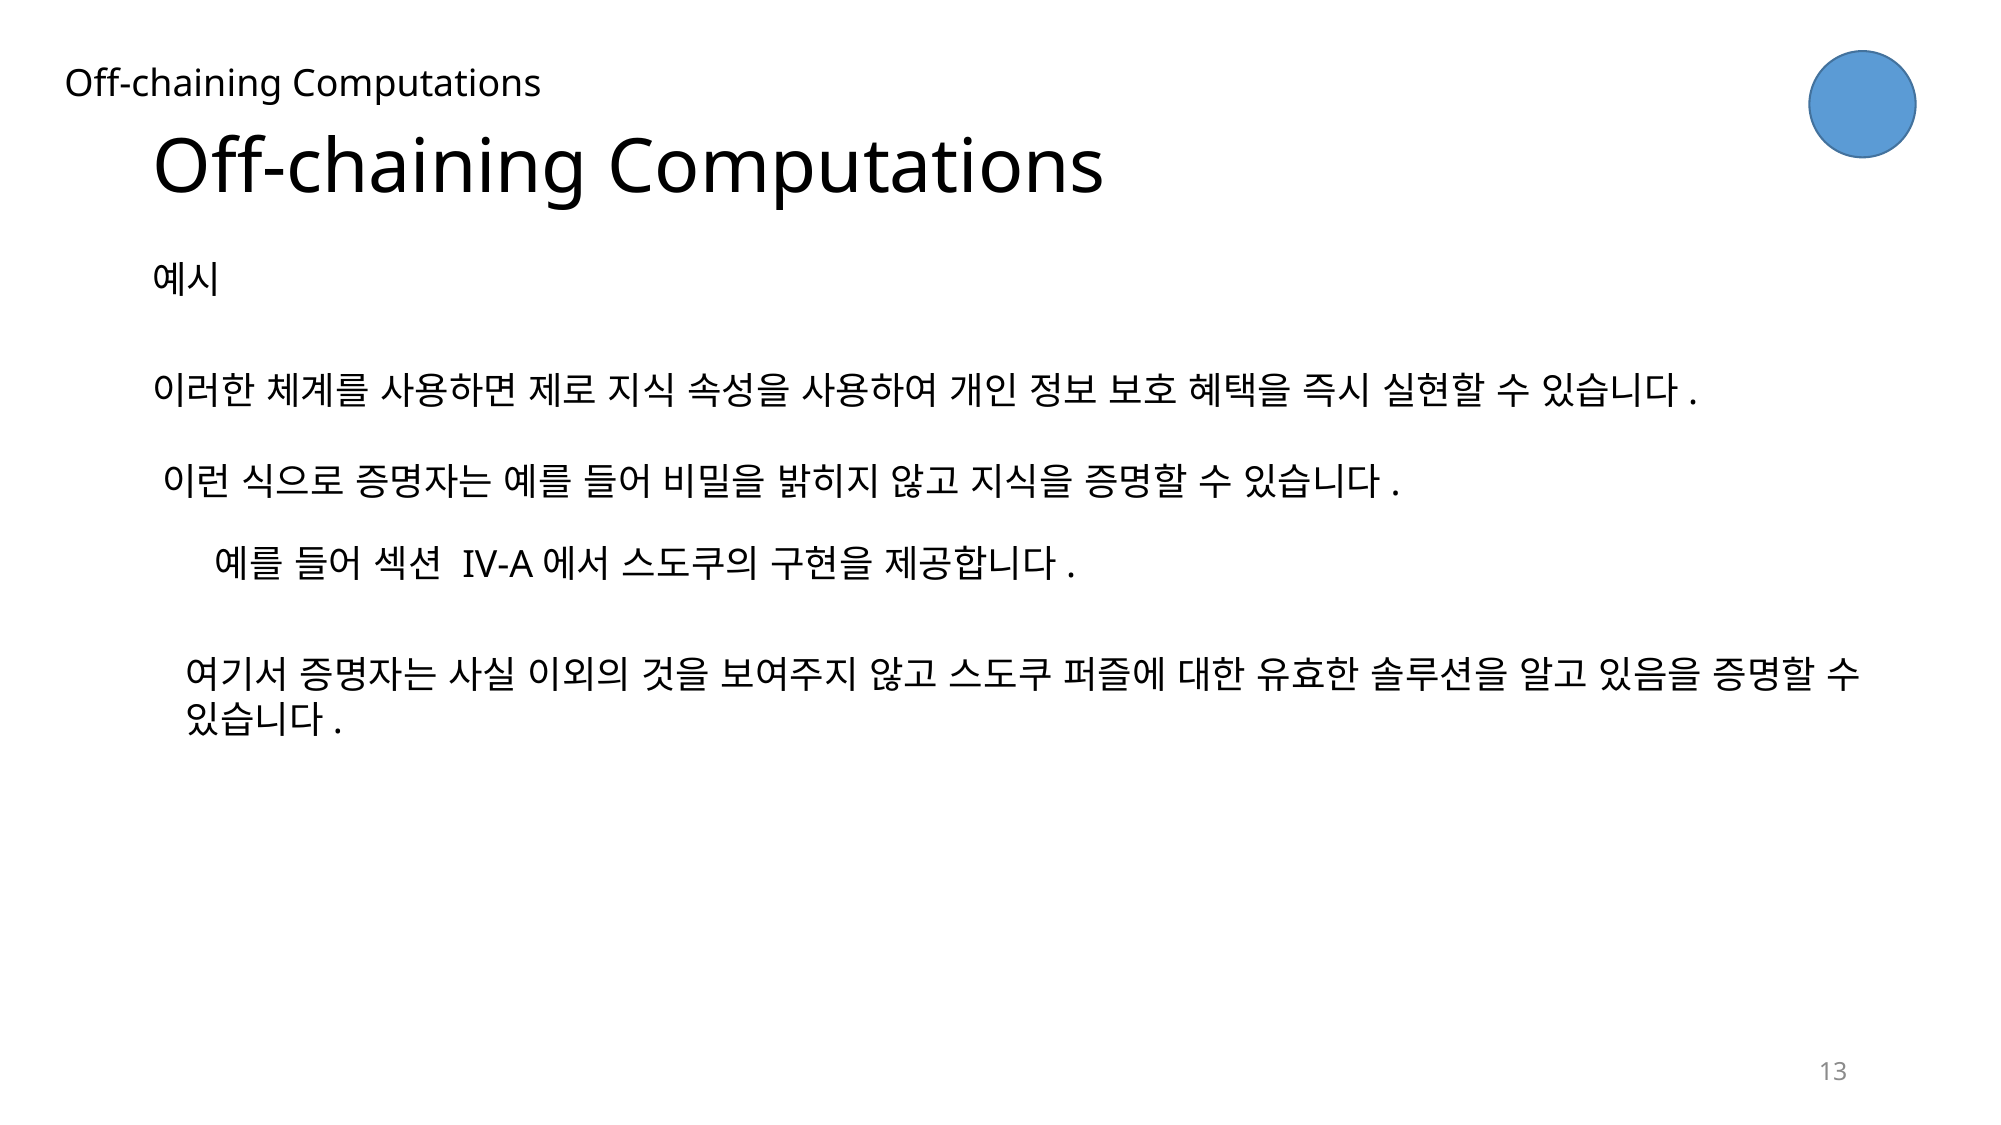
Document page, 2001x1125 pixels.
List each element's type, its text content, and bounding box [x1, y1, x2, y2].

text_box 여기서 증명자는 사실 이외의 것을 보여주지 않고 스도쿠 퍼즐에 대한 유효한 솔루션을 알고 있음을 증명할 수 있습니다. [171, 643, 1893, 749]
text_box Off-chaining Computations [49, 51, 557, 111]
text_box 예를 들어 섹션 IV-A에서 스도쿠의 구현을 제공합니다. [200, 532, 1969, 592]
title Off-chaining Computations [137, 59, 1863, 248]
text_box 이런 식으로 증명자는 예를 들어 비밀을 밝히지 않고 지식을 증명할 수 있습니다. [147, 450, 1957, 511]
text_box 예시 [137, 248, 1863, 309]
text_box [1808, 50, 1917, 159]
text_box 이러한 체계를 사용하면 제로 지식 속성을 사용하여 개인 정보 보호 혜택을 즉시 실현할 수 있습니다. [137, 359, 1927, 420]
slide_number 13 [1412, 1042, 1863, 1103]
